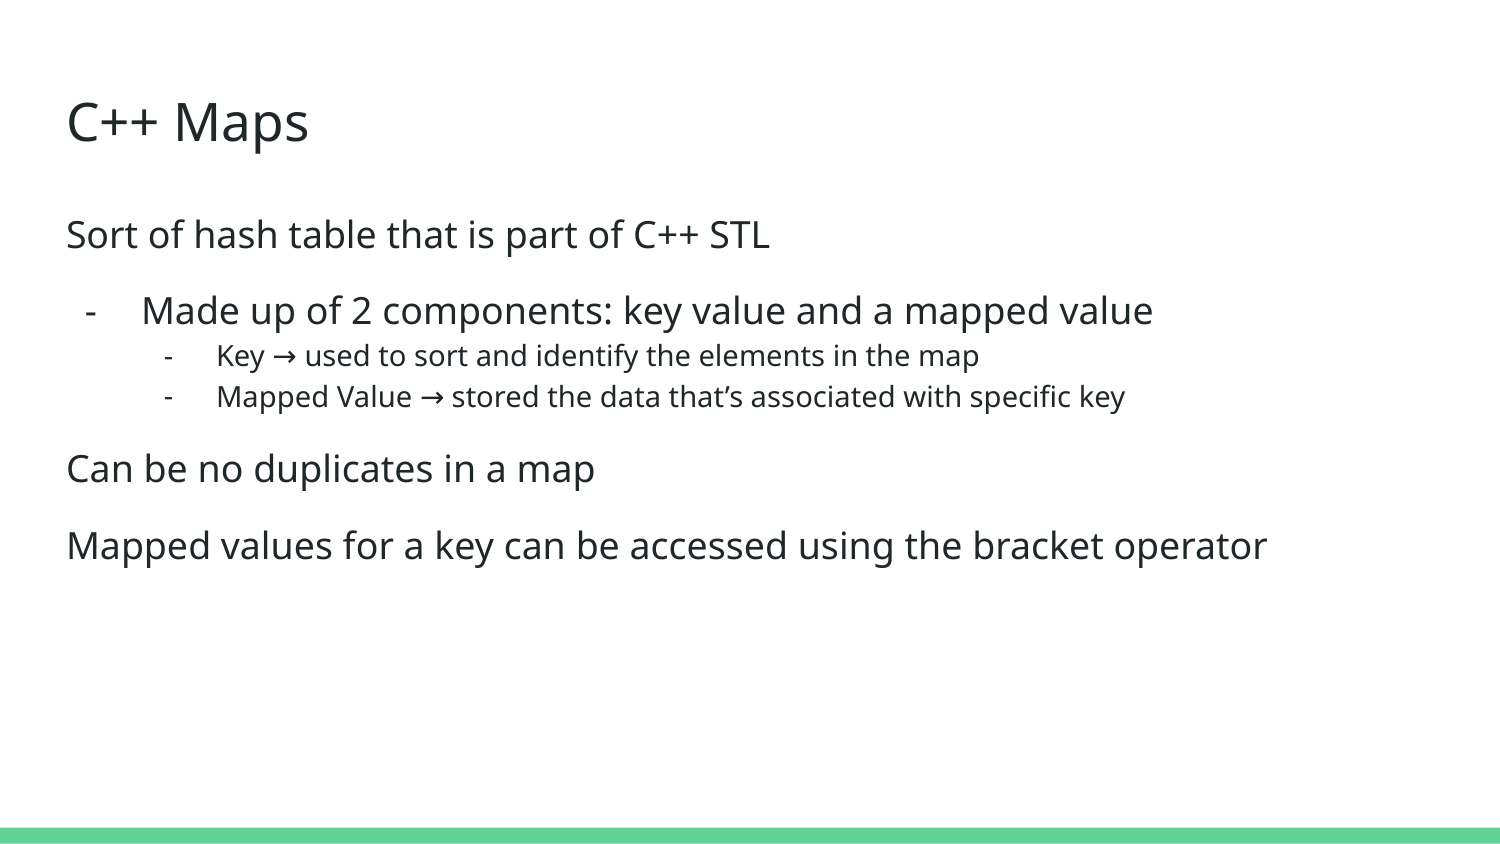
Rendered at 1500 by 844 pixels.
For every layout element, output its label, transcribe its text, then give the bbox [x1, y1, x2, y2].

list Sort of hash table that is part of C++ STL Made up of 2 components: key value and a mapped value Key → used to sort and identify the elements in the map Mapped Value → stored the data that’s associated with specific key Can be no duplicates in a map Mapped values for a key can be accessed using the bracket operator [51, 189, 1449, 750]
title C++ Maps [51, 72, 1449, 167]
